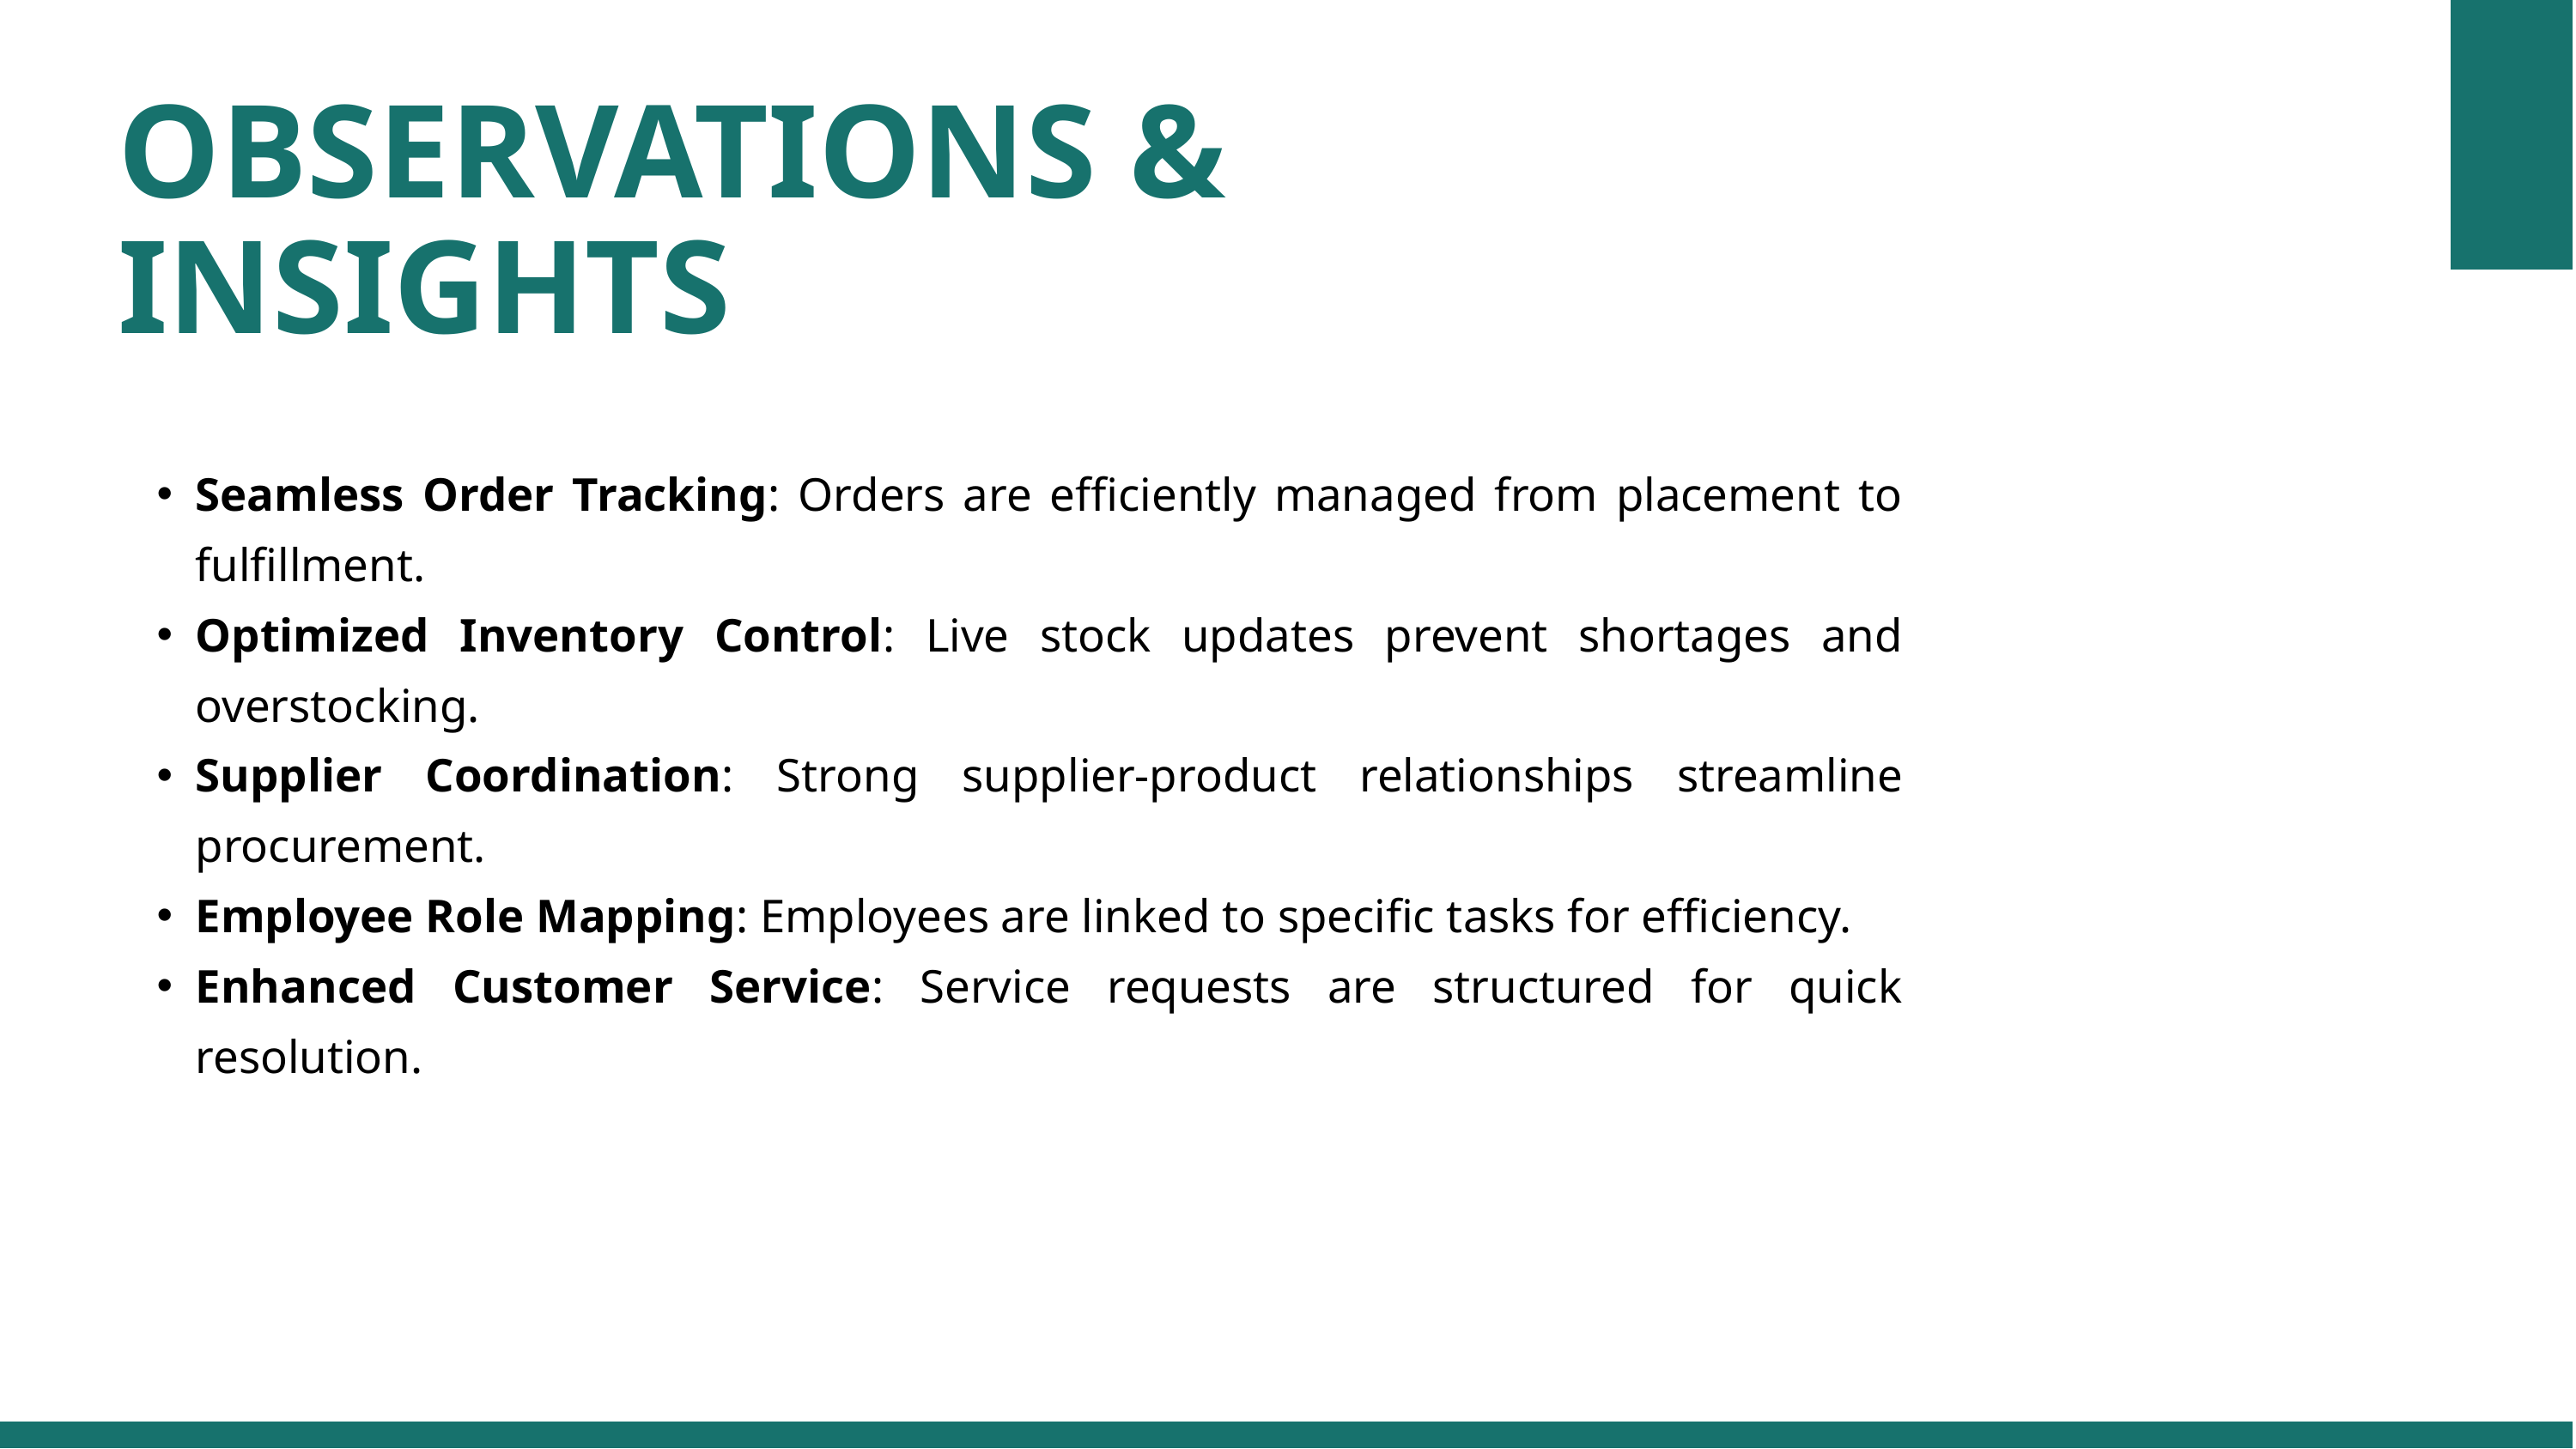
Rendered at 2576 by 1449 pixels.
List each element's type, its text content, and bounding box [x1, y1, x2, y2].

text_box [0, 1421, 2573, 1449]
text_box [2451, 0, 2573, 270]
text_box Seamless Order Tracking: Orders are efficiently managed from placement to fulfillment. Optimized Inventory Control: Live stock updates prevent shortages and overstocking. Supplier Coordination: Strong supplier-product relationships streamline procurement. Employee Role Mapping: Employees are linked to specific tasks for efficiency. Enhanced Customer Service: Service requests are structured for quick resolution. [118, 449, 1903, 1153]
text_box OBSERVATIONS & INSIGHTS [118, 88, 1382, 360]
